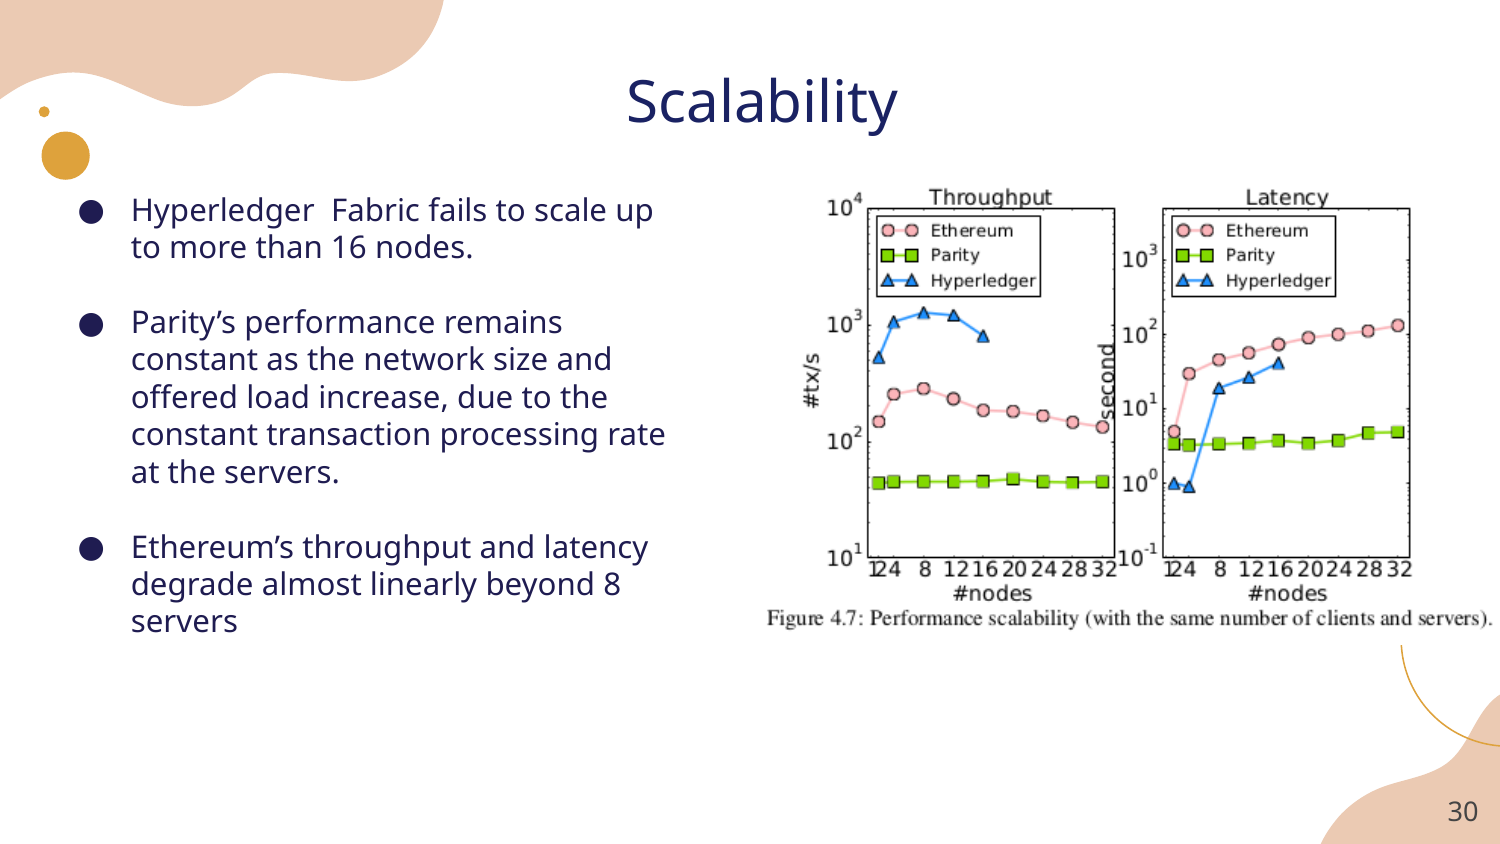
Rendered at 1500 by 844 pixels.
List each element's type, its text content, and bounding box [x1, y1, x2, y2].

text_box Hyperledger Fabric fails to scale up to more than 16 nodes. Parity’s performance remains constant as the network size and offered load increase, due to the constant transaction processing rate at the servers. Ethereum’s throughput and latency degrade almost linearly beyond 8 servers [40, 129, 708, 844]
title Scalability [129, 52, 1396, 146]
picture [722, 161, 1500, 645]
slide_number ‹#› [1403, 779, 1494, 844]
